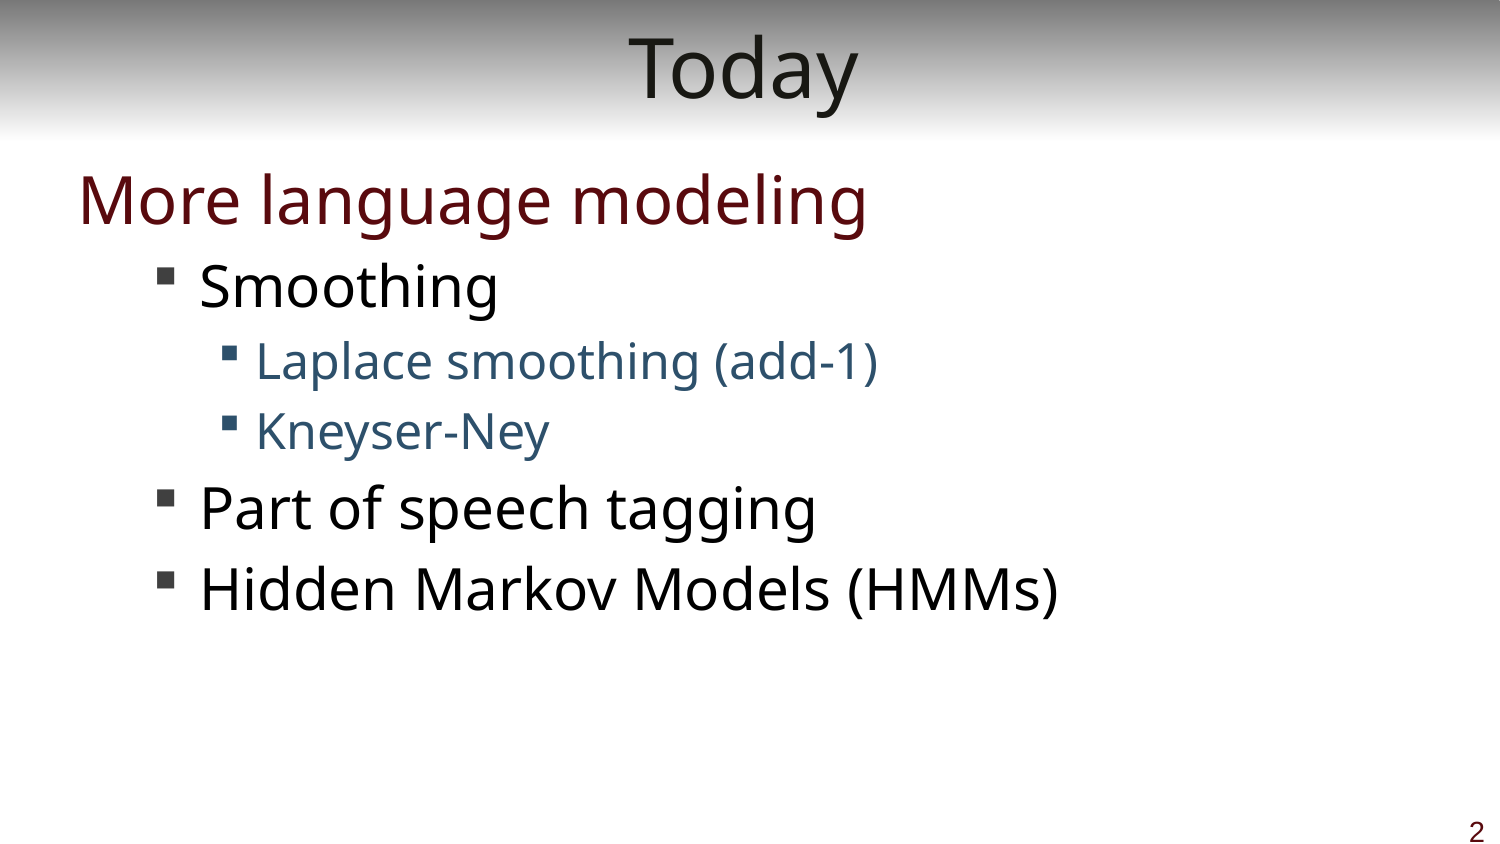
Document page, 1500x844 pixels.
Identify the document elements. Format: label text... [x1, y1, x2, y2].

list More language modeling Smoothing Laplace smoothing (add-1) Kneyser-Ney Part of speech tagging Hidden Markov Models (HMMs) [62, 150, 1413, 797]
slide_number 2 [1424, 806, 1500, 844]
title Today [12, 0, 1475, 132]
